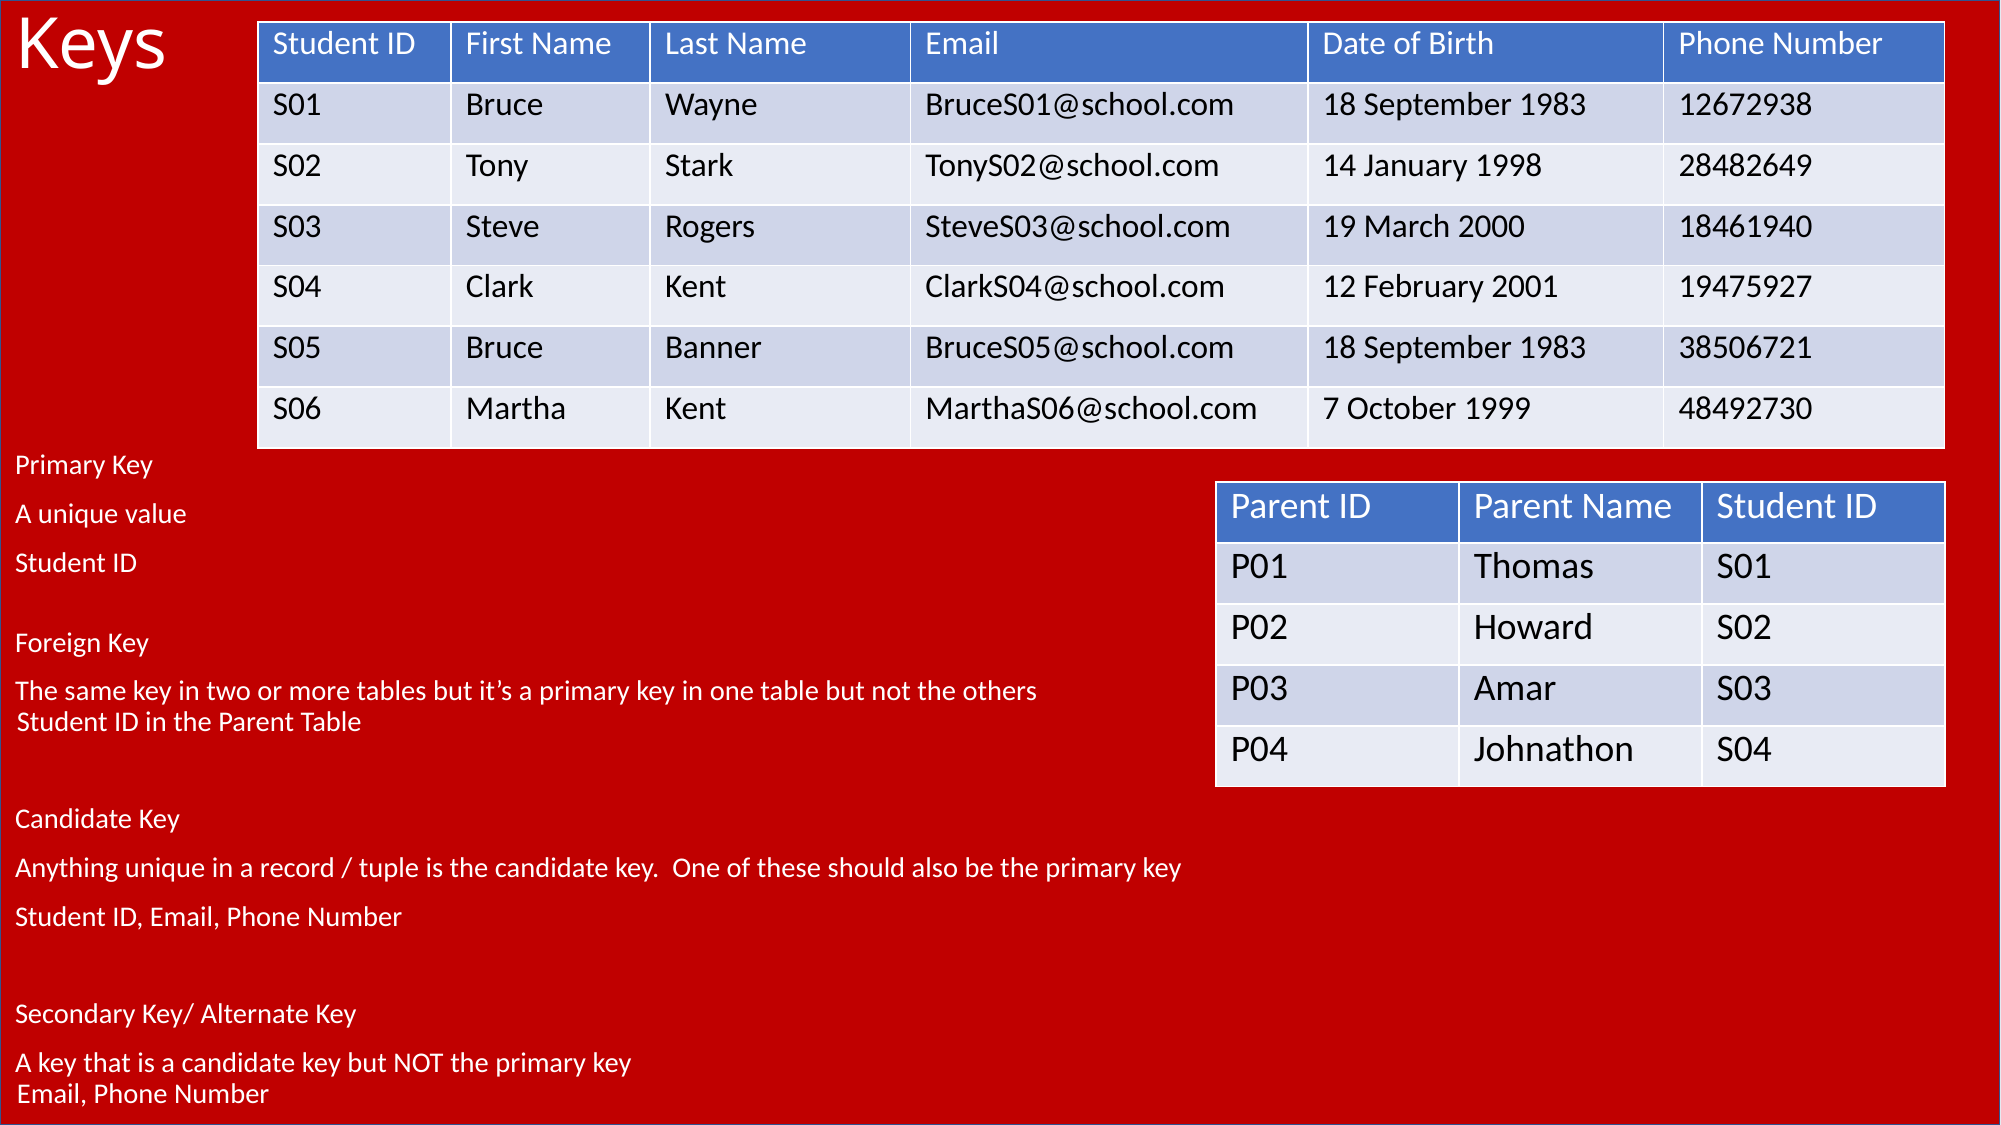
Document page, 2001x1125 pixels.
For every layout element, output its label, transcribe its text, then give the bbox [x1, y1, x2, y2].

table_cell Wayne [651, 84, 910, 143]
table_header Parent ID [1217, 483, 1458, 542]
table_cell S02 [1703, 605, 1944, 664]
table_cell Bruce [452, 84, 649, 143]
table_cell 18 September 1983 [1309, 84, 1663, 143]
table_cell Amar [1460, 666, 1701, 725]
table_cell S01 [259, 84, 450, 143]
table_cell Kent [651, 266, 910, 325]
table_cell Kent [651, 388, 910, 447]
table_cell BruceS01@school.com [911, 84, 1307, 143]
table_cell BruceS05@school.com [911, 327, 1307, 386]
table_header Parent Name [1460, 483, 1701, 542]
table_cell Steve [452, 206, 649, 265]
table_cell 12672938 [1664, 84, 1944, 143]
table_cell S05 [259, 327, 450, 386]
table_header First Name [452, 23, 649, 82]
table_cell Johnathon [1460, 727, 1701, 786]
table_cell P01 [1217, 544, 1458, 603]
table_cell S02 [259, 145, 450, 204]
table_header Student ID [1703, 483, 1944, 542]
table_cell S03 [1703, 666, 1944, 725]
table_cell S03 [259, 206, 450, 265]
list Primary Key A unique value Student ID Foreign Key The same key in two or more tables but it’s a primary key in one table but not the others Student ID in the Parent Table Candidate Key Anything unique in a record / tuple is the candidate key. One of these should also be the primary key Student ID, Email, Phone Number Secondary Key/ Alternate Key A key that is a candidate key but NOT the primary key Email, Phone Number [0, 98, 2000, 1125]
table_header Phone Number [1664, 23, 1944, 82]
table_cell 18461940 [1664, 206, 1944, 265]
table_cell 38506721 [1664, 327, 1944, 386]
table_cell MarthaS06@school.com [911, 388, 1307, 447]
table_cell 28482649 [1664, 145, 1944, 204]
table_cell Tony [452, 145, 649, 204]
table_cell S04 [1703, 727, 1944, 786]
table_cell P03 [1217, 666, 1458, 725]
table_cell 14 January 1998 [1309, 145, 1663, 204]
table_cell Stark [651, 145, 910, 204]
table_cell P02 [1217, 605, 1458, 664]
table_cell P04 [1217, 727, 1458, 786]
table_header Last Name [651, 23, 910, 82]
table_cell 19475927 [1664, 266, 1944, 325]
table_cell Bruce [452, 327, 649, 386]
title Keys [0, 0, 2000, 92]
table_cell Banner [651, 327, 910, 386]
table_cell TonyS02@school.com [911, 145, 1307, 204]
table_cell S06 [259, 388, 450, 447]
table_cell 7 October 1999 [1309, 388, 1663, 447]
table_cell Thomas [1460, 544, 1701, 603]
table_cell Clark [452, 266, 649, 325]
table_header Email [911, 23, 1307, 82]
table_cell 48492730 [1664, 388, 1944, 447]
table_cell Howard [1460, 605, 1701, 664]
table_cell 12 February 2001 [1309, 266, 1663, 325]
table_cell ClarkS04@school.com [911, 266, 1307, 325]
table_cell Rogers [651, 206, 910, 265]
table_header Student ID [259, 23, 450, 82]
table_header Date of Birth [1309, 23, 1663, 82]
table_cell S01 [1703, 544, 1944, 603]
table_cell 18 September 1983 [1309, 327, 1663, 386]
table_cell 19 March 2000 [1309, 206, 1663, 265]
table_cell Martha [452, 388, 649, 447]
table_cell SteveS03@school.com [911, 206, 1307, 265]
table_cell S04 [259, 266, 450, 325]
